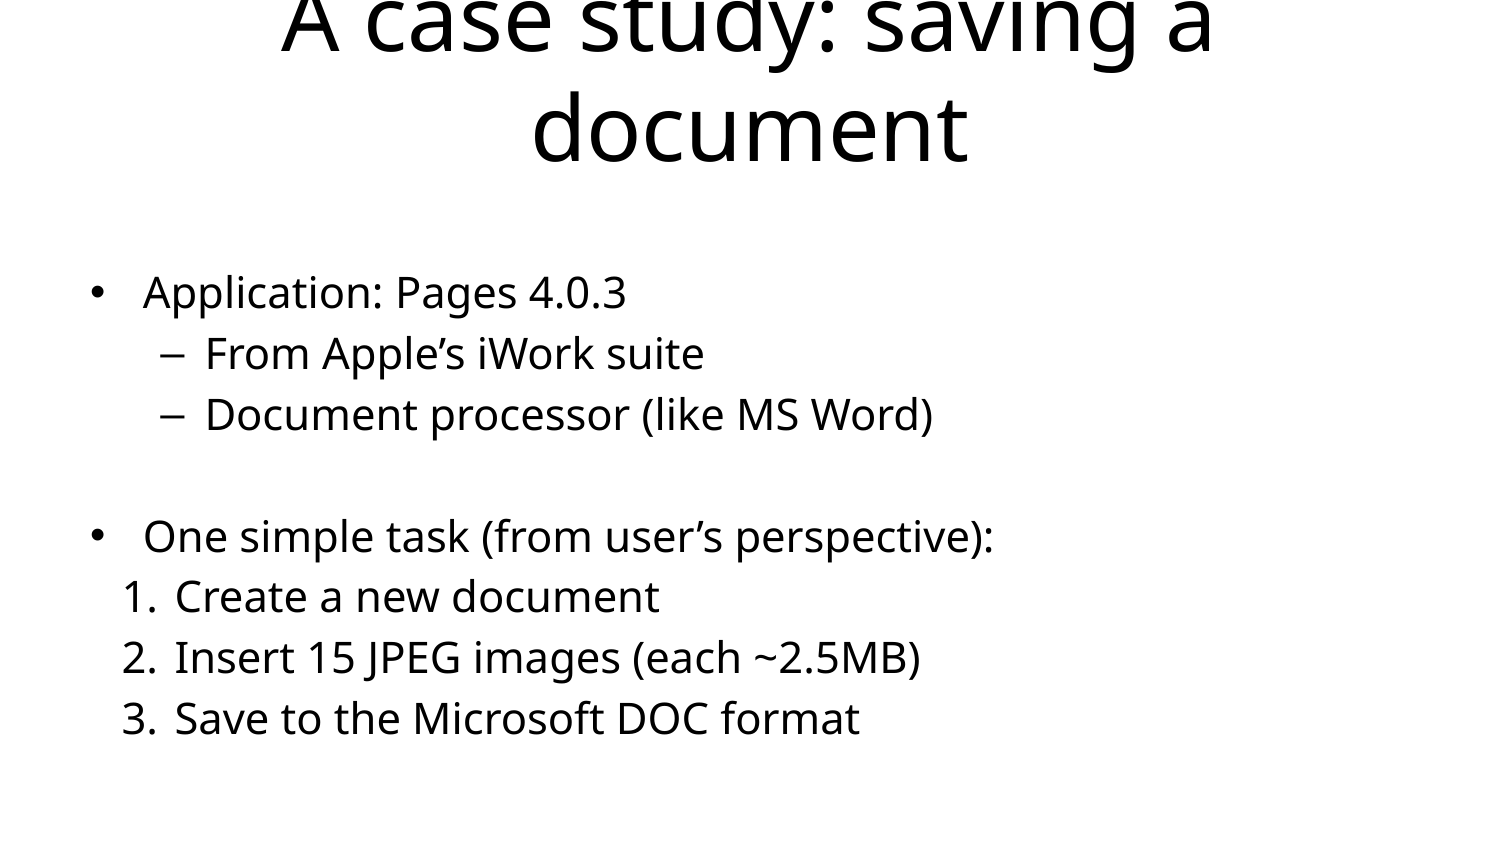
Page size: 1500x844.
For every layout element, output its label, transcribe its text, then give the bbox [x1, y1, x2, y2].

list Application: Pages 4.0.3 From Apple’s iWork suite Document processor (like MS Word) One simple task (from user’s perspective): Create a new document Insert 15 JPEG images (each ~2.5MB) Save to the Microsoft DOC format [75, 196, 1425, 754]
title A case study: saving a document [75, 0, 1425, 141]
